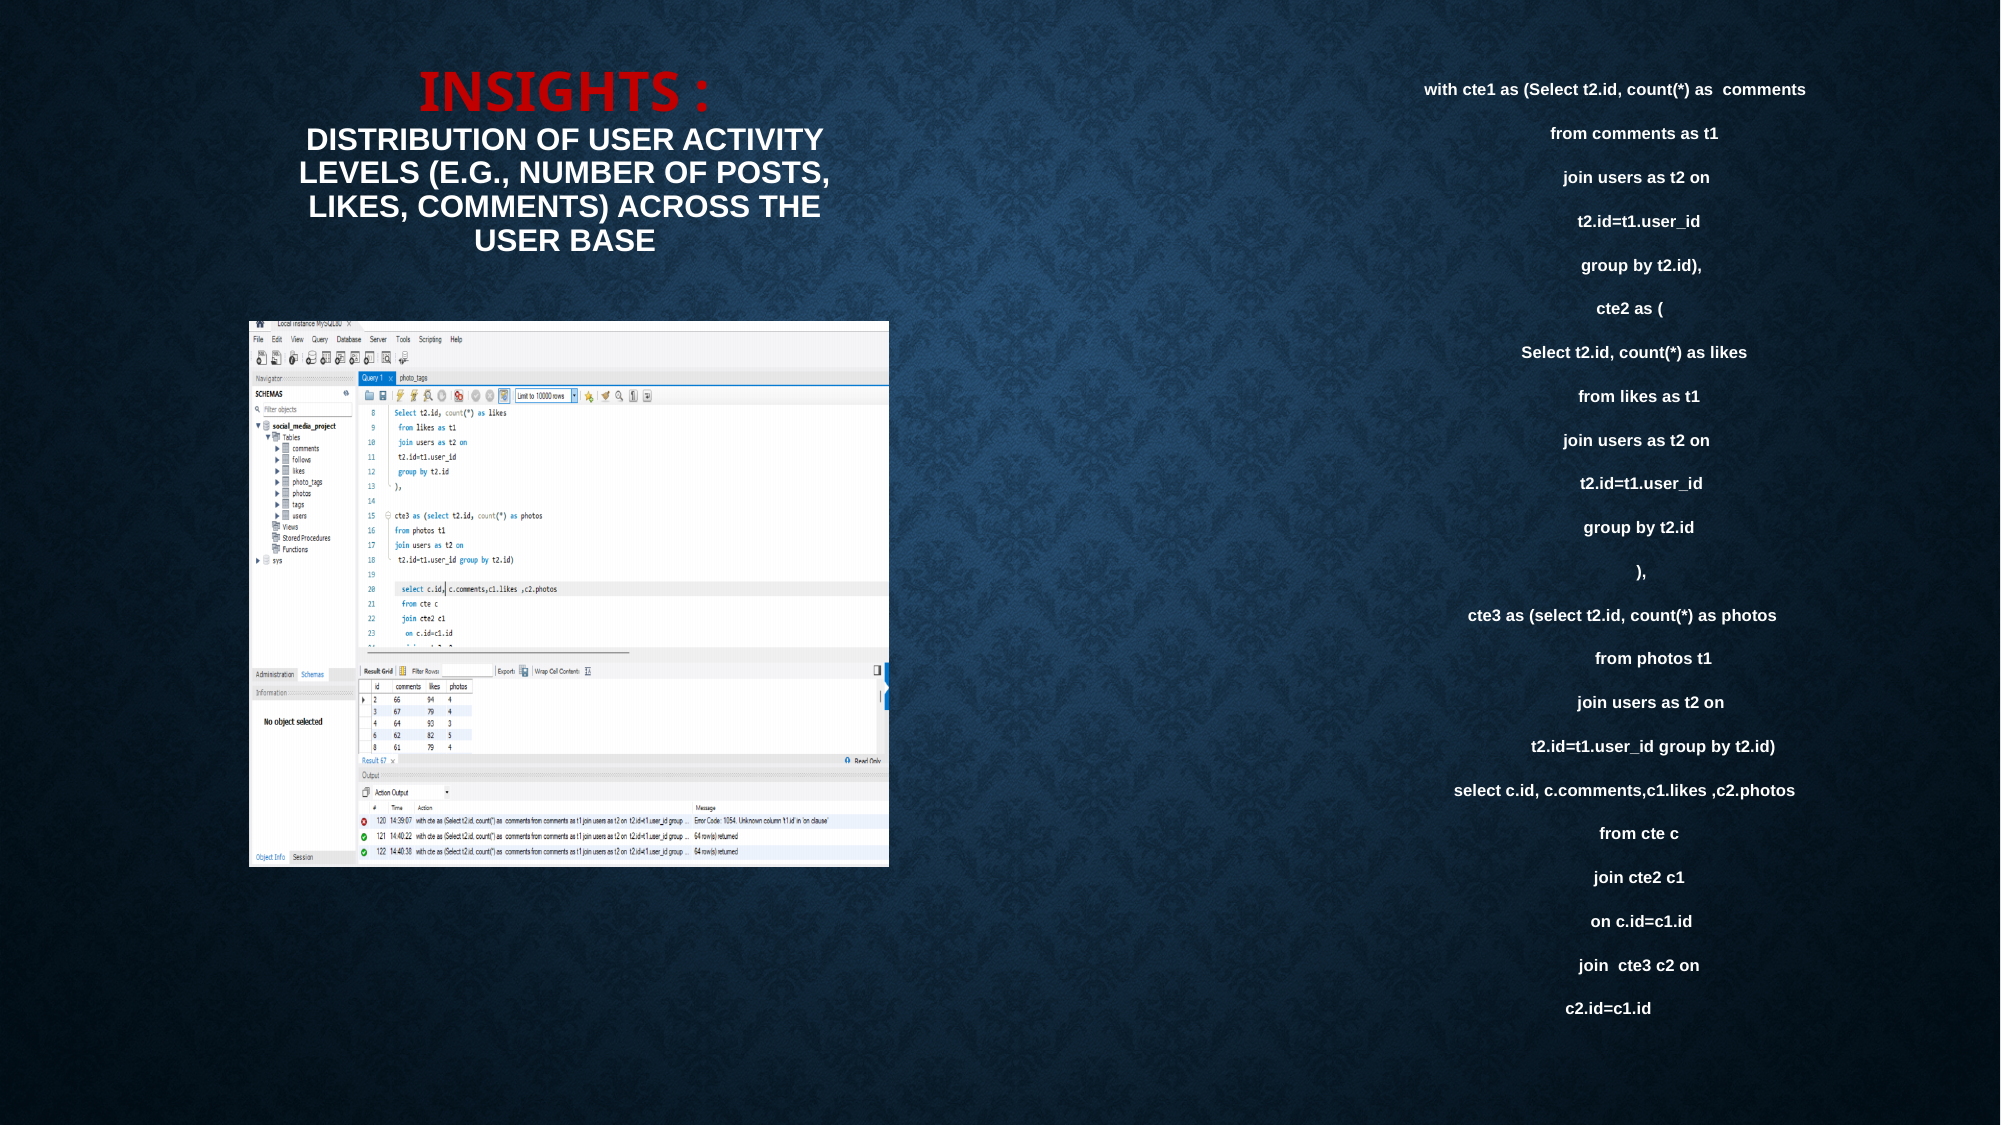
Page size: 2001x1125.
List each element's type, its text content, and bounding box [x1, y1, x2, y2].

list with cte1 as (Select t2.id, count(*) as comments from comments as t1 join users as t2 on t2.id=t1.user_id group by t2.id), cte2 as ( Select t2.id, count(*) as likes from likes as t1 join users as t2 on t2.id=t1.user_id group by t2.id ), cte3 as (select t2.id, count(*) as photos from photos t1 join users as t2 on t2.id=t1.user_id group by t2.id) select c.id, c.comments,c1.likes ,c2.photos from cte c join cte2 c1 on c.id=c1.id join cte3 c2 on c2.id=c1.id [1277, 68, 1950, 1052]
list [248, 321, 890, 868]
title Insights : distribution of user activity levels (e.g., number of posts, likes, comments) across the user base [277, 55, 853, 320]
